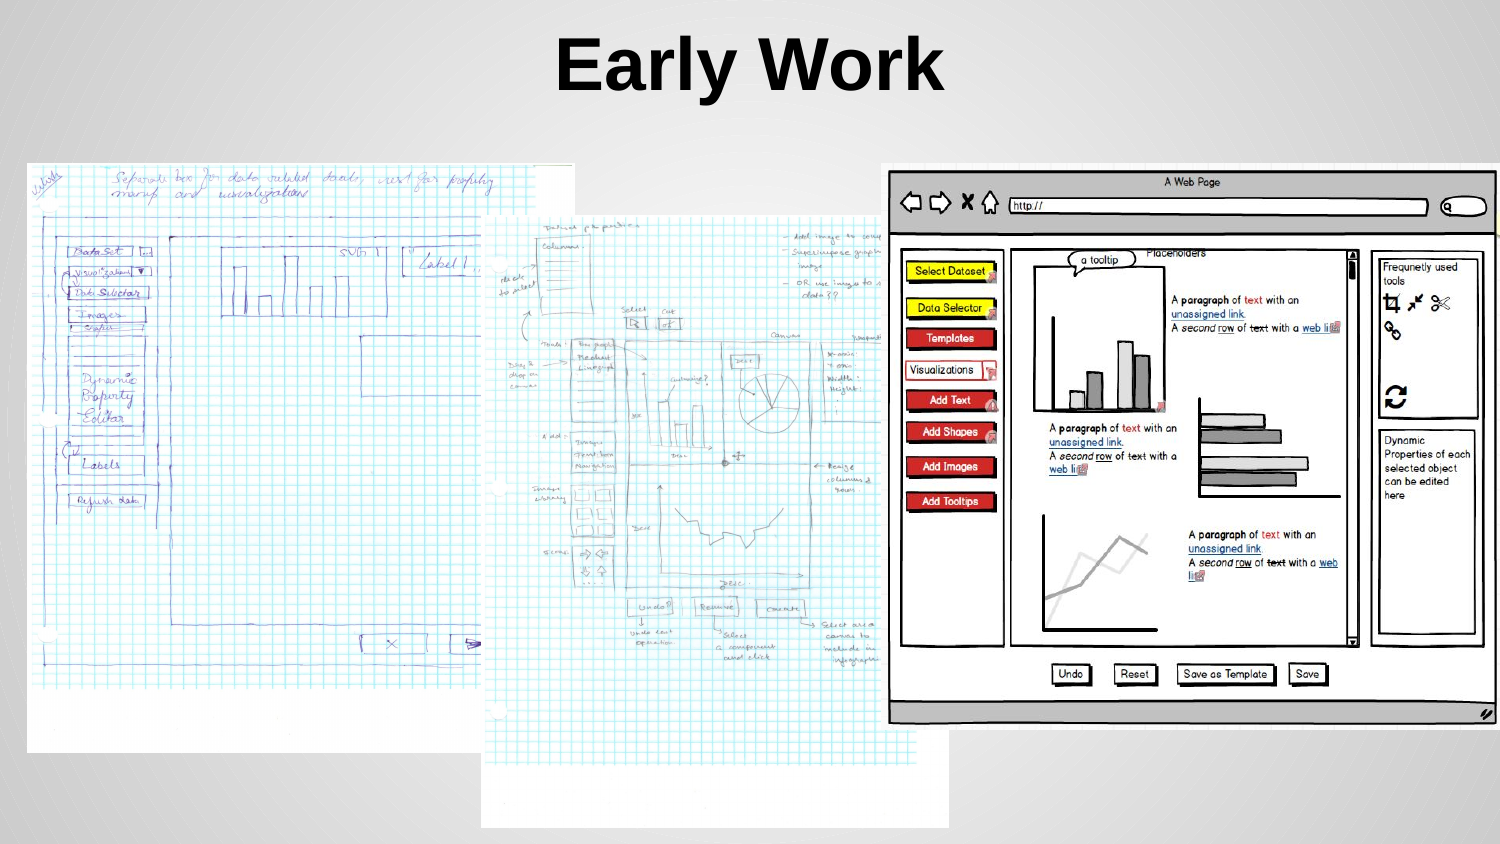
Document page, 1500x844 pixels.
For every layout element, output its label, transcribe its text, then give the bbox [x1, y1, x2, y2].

title Early Work [75, 21, 1425, 121]
picture [26, 163, 1500, 828]
